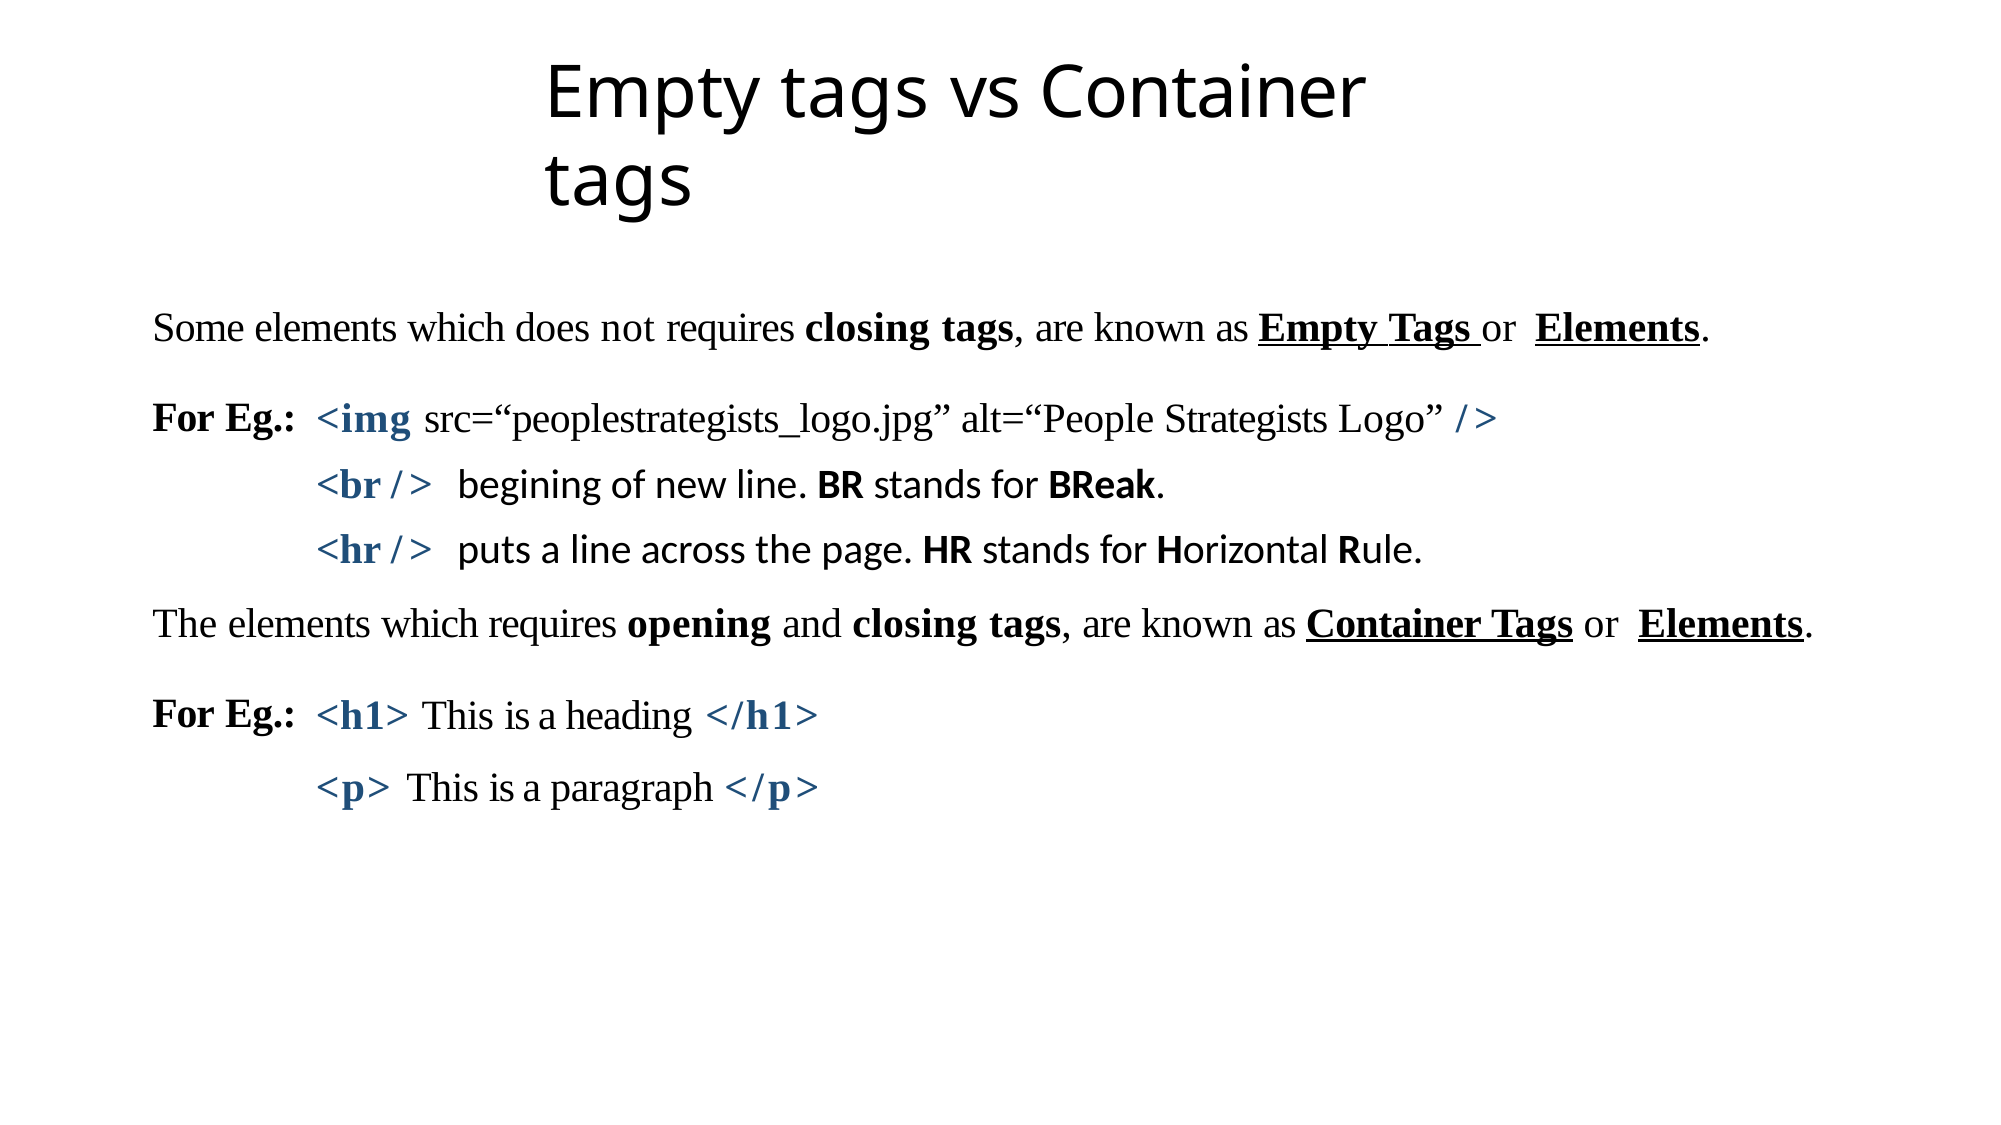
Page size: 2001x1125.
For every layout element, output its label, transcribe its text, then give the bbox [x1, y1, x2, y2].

text_box The elements which requires opening and closing tags, are known as Container Tags or Elements. [150, 593, 1924, 646]
title Empty tags vs Container tags [542, 36, 1458, 227]
text_box <h1> This is a heading </h1> <p> This is a paragraph </p> [313, 662, 862, 811]
text_box Some elements which does not requires closing tags, are known as Empty Tags or Elements. [150, 297, 1813, 350]
text_box <img src=“peoplestrategists_logo.jpg” alt=“People Strategists Logo” /> <br /> begining of new line. BR stands for BReak. <hr /> puts a line across the page. HR stands for Horizontal Rule. [313, 373, 2000, 573]
text_box For Eg.: [150, 387, 307, 440]
text_box For Eg.: [150, 683, 307, 736]
